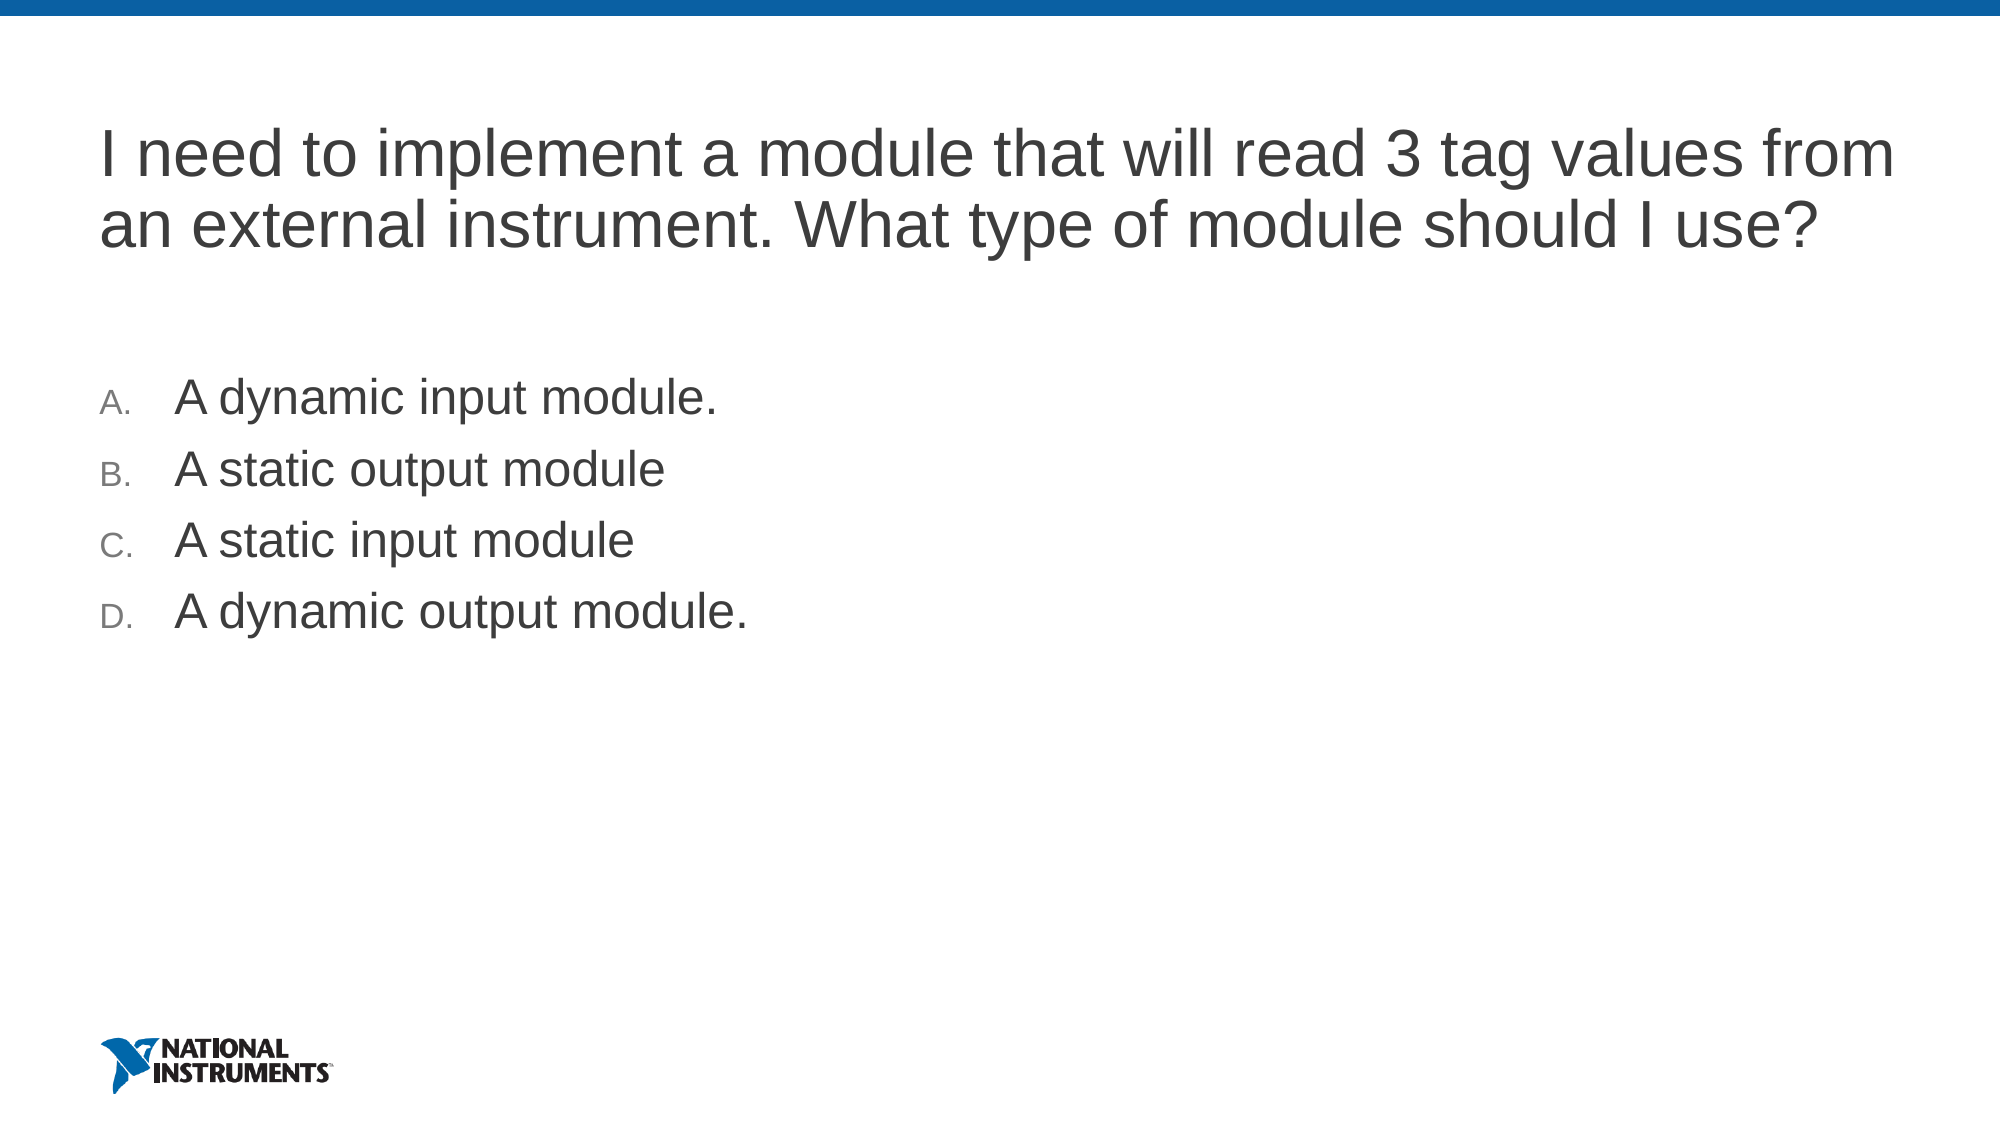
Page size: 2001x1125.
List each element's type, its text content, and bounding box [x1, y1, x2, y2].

title I need to implement a module that will read 3 tag values from an external instrument. What type of module should I use? [99, 60, 1900, 321]
list A dynamic input module. A static output module A static input module A dynamic output module. [99, 357, 1900, 964]
